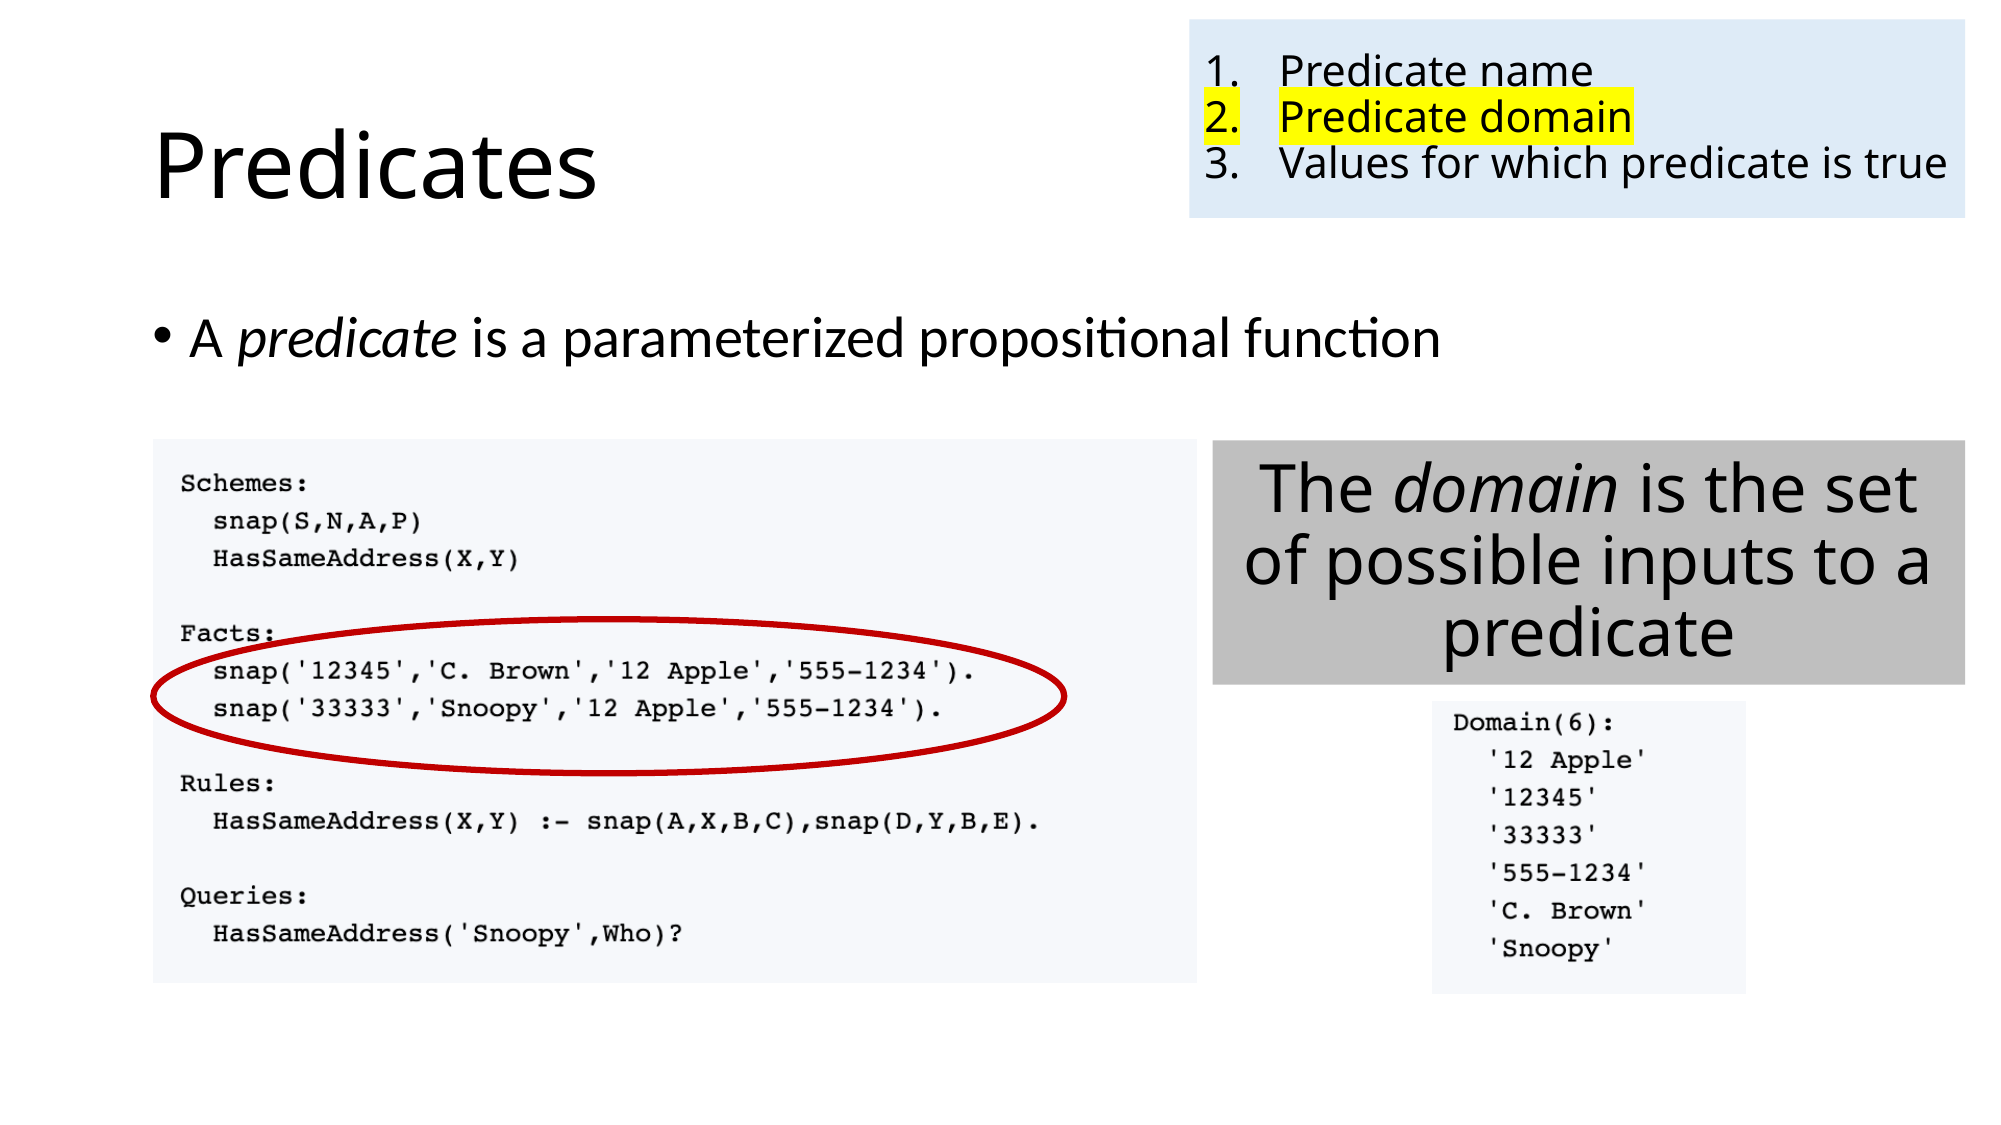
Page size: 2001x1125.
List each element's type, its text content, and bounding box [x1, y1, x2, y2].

text_box Predicate name Predicate domain Values for which predicate is true [1189, 19, 1966, 218]
picture [153, 438, 1197, 983]
list A predicate is a parameterized propositional function [137, 299, 1863, 1014]
text_box The domain is the set of possible inputs to a predicate [1212, 440, 1966, 685]
title Predicates [137, 59, 1863, 278]
picture [1432, 701, 1746, 994]
